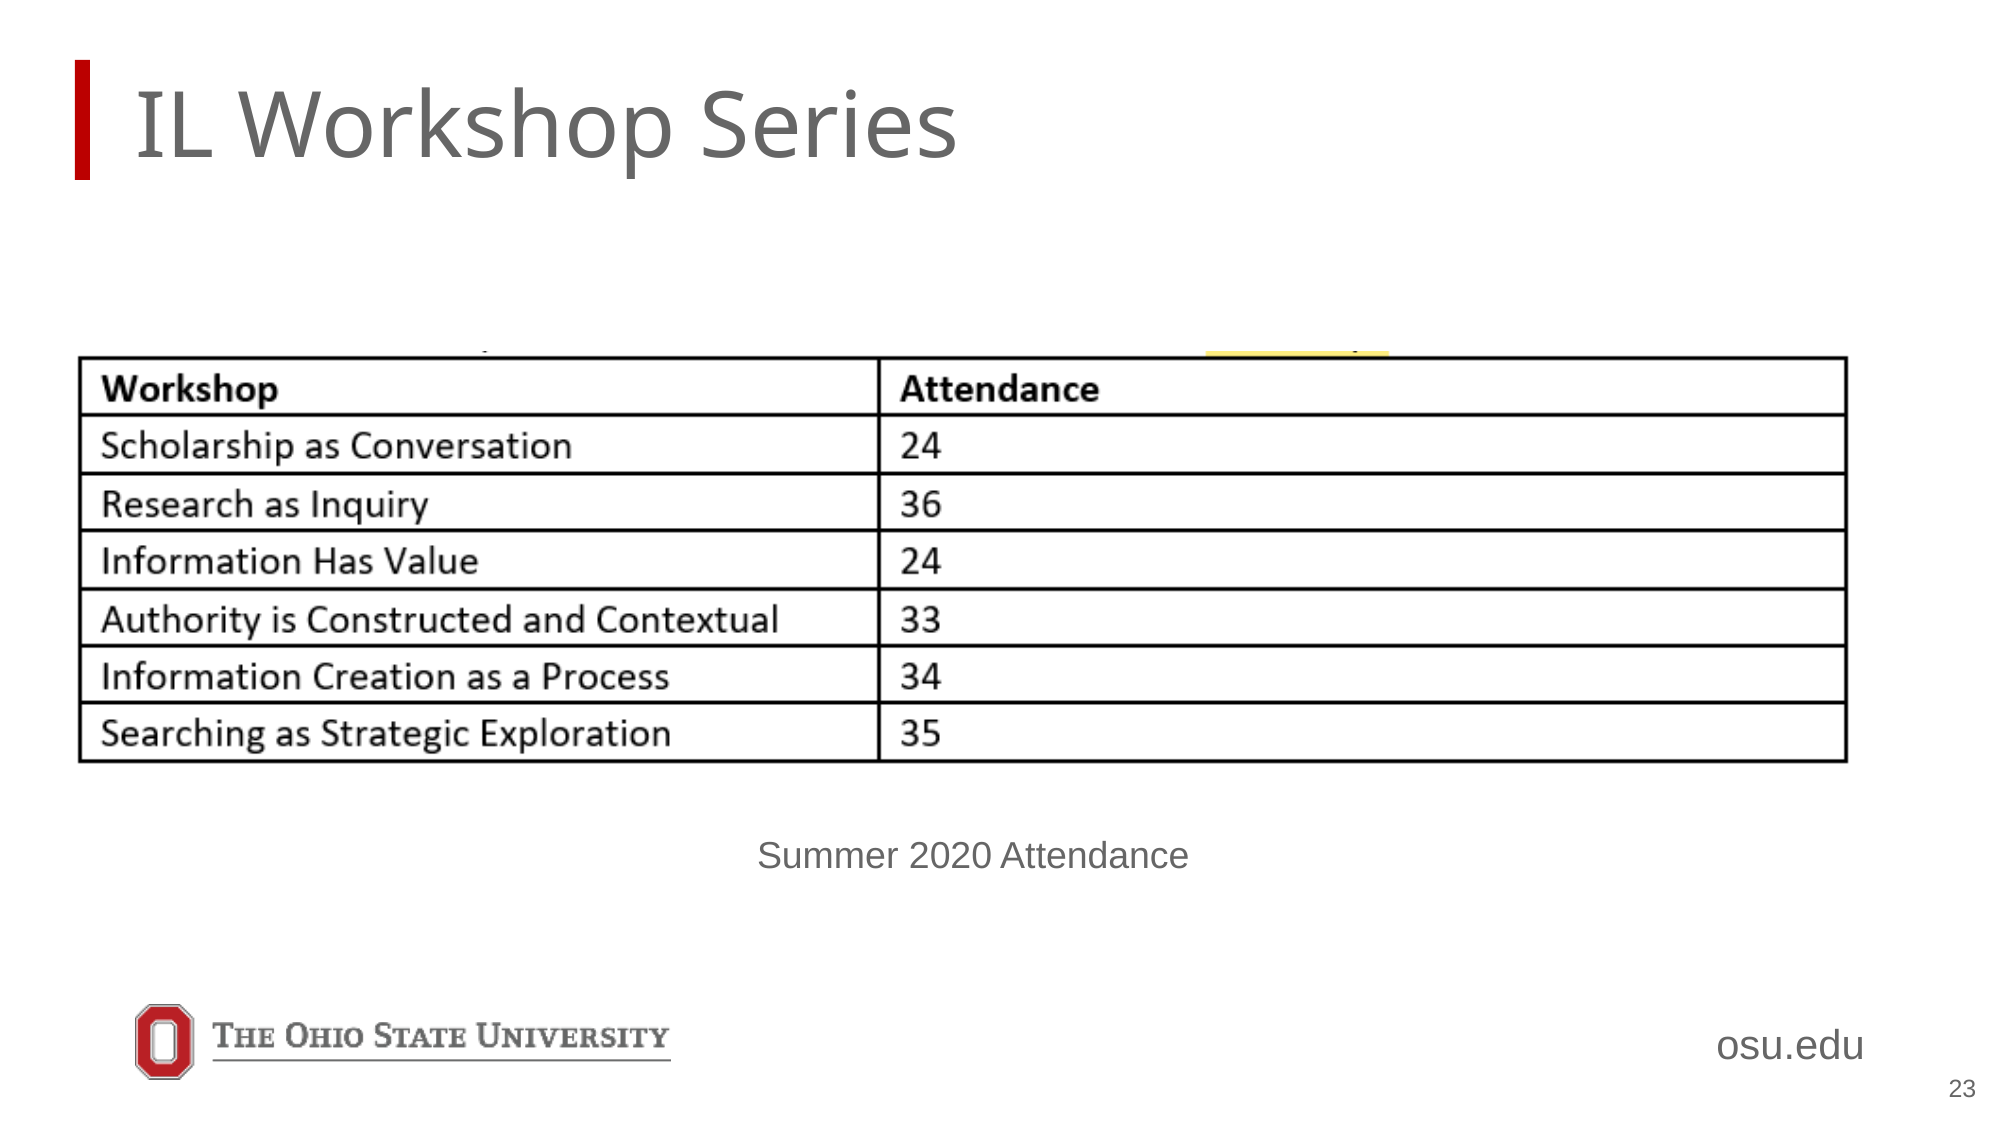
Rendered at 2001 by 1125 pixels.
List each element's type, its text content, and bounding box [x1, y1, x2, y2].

slide_number 23 [1925, 1050, 2000, 1125]
picture [135, 1004, 671, 1080]
title IL Workshop Series [0, 29, 2000, 210]
text_box Summer 2020 Attendance [742, 824, 1258, 884]
picture [71, 351, 1856, 774]
